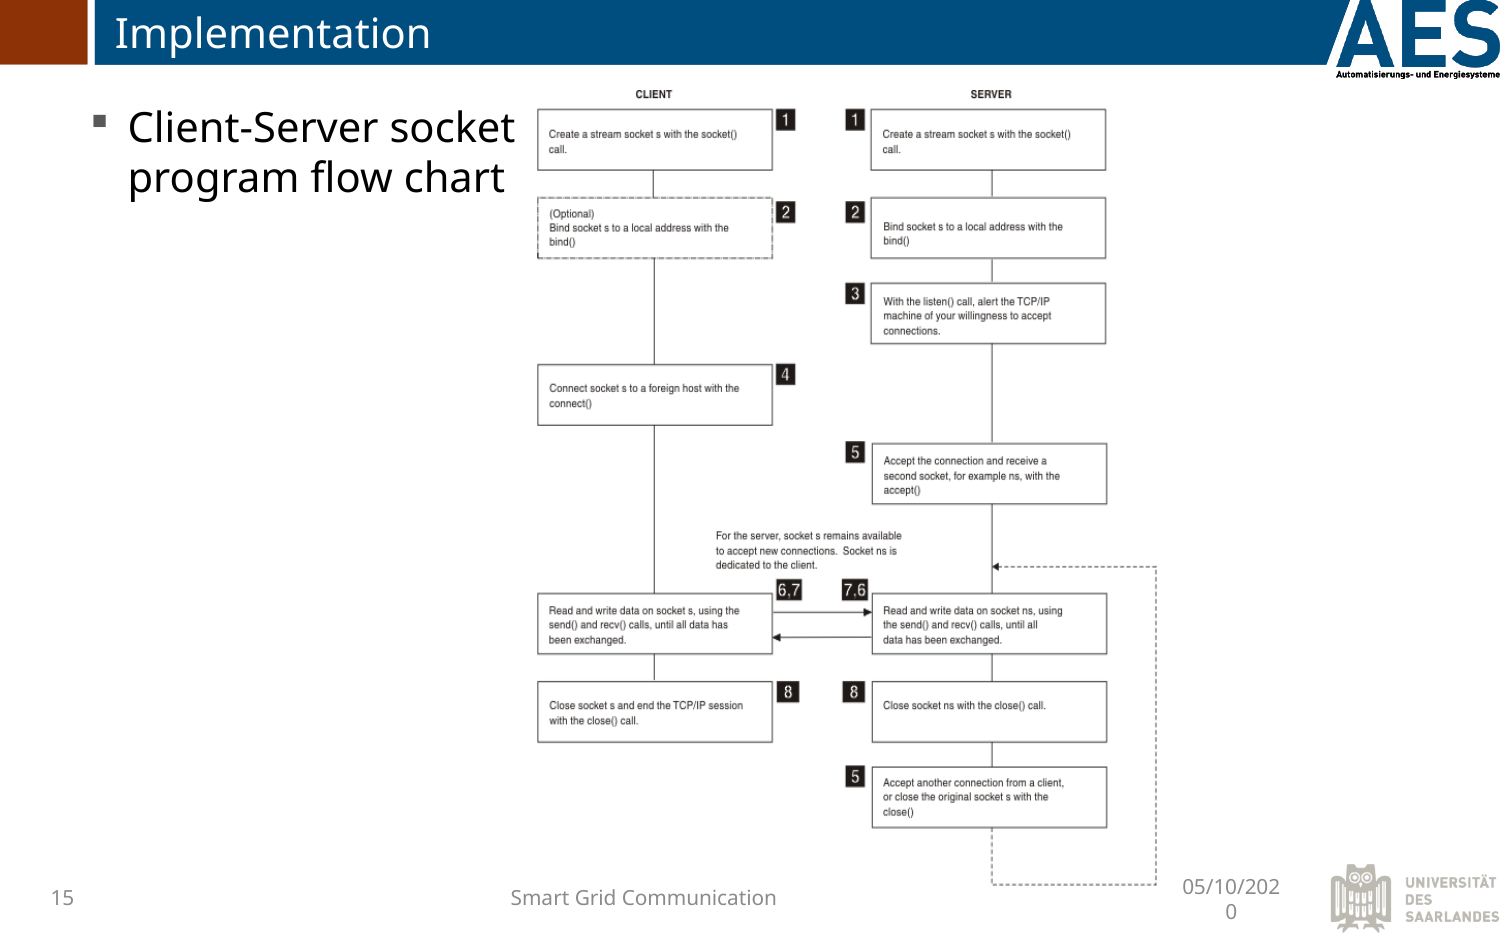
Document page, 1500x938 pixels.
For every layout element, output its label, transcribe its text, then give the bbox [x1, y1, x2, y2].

title Implementation [99, 0, 1405, 65]
picture [1336, 0, 1500, 79]
list Client-Server socket program flow chart [75, 93, 532, 221]
picture [537, 90, 1157, 886]
slide_number 15 [0, 873, 125, 924]
footer Smart Grid Communication [137, 873, 1150, 924]
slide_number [1162, 873, 1300, 924]
